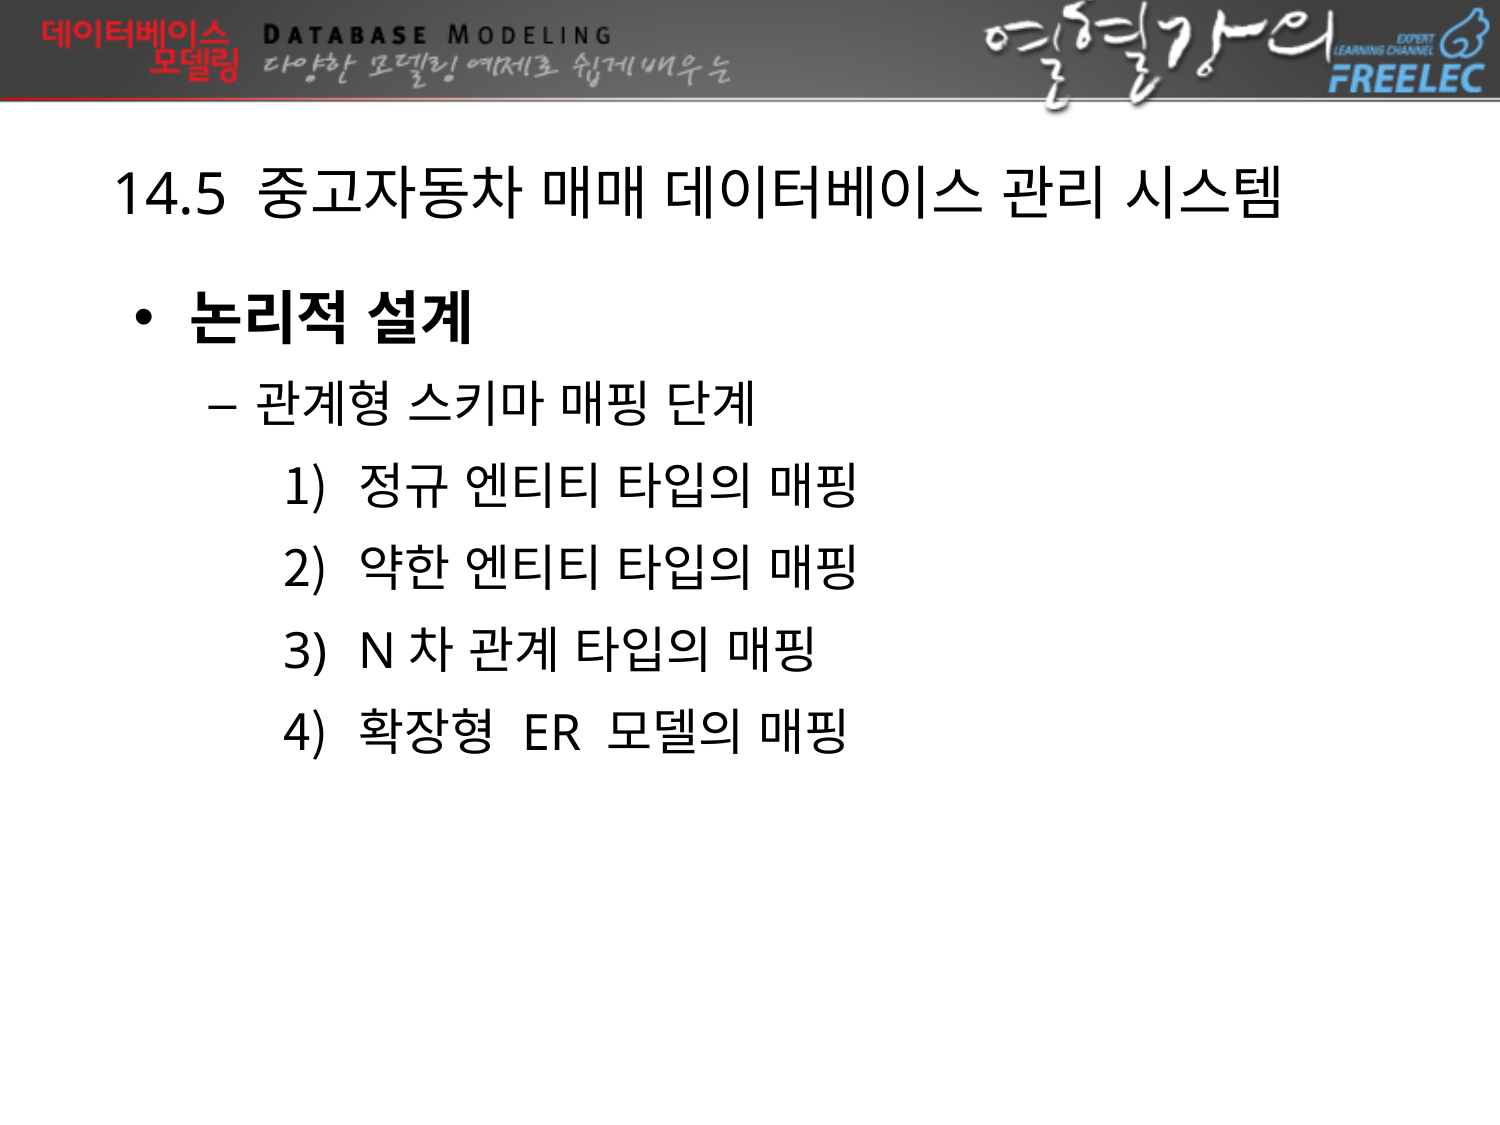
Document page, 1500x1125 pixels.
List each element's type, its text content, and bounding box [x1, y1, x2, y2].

text_box 14.5 중고자동차 매매 데이터베이스 관리 시스템 [97, 148, 1300, 234]
text_box 논리적 설계 관계형 스키마 매핑 단계 정규 엔티티 타입의 매핑 약한 엔티티 타입의 매핑 N차 관계 타입의 매핑 확장형 ER 모델의 매핑 [118, 259, 1465, 851]
picture [0, 0, 1500, 1125]
